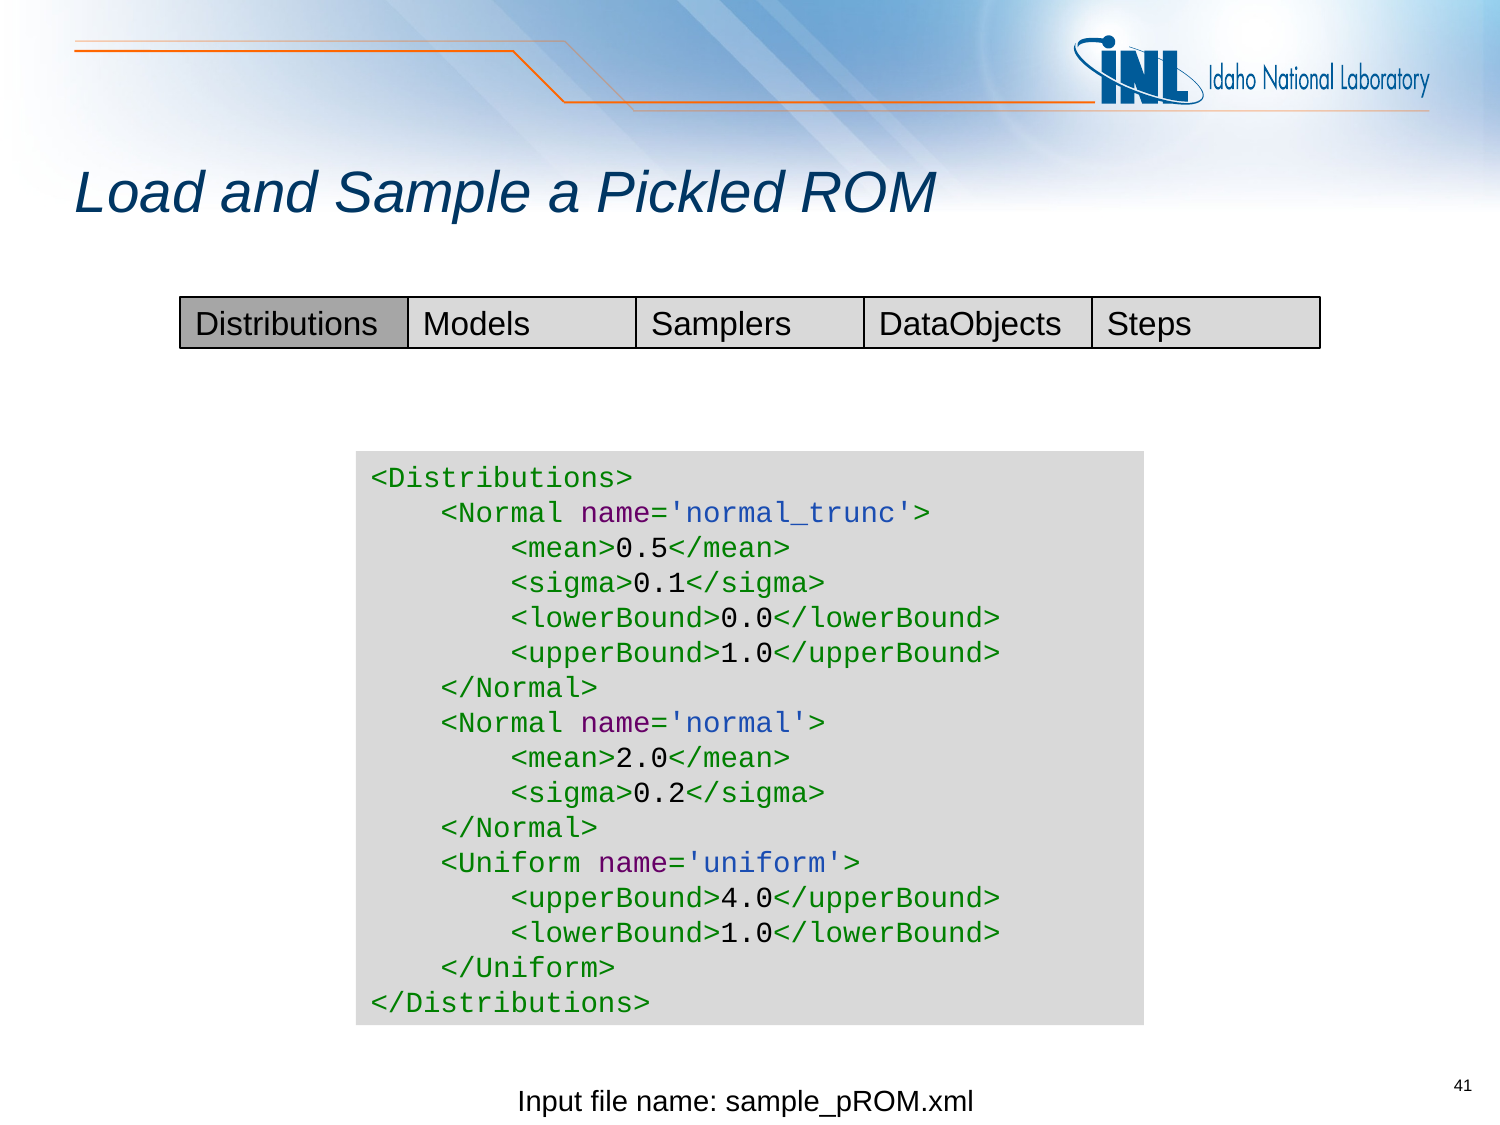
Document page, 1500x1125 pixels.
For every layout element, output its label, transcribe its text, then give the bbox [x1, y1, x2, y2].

picture [0, 0, 1500, 1074]
text_box DataObjects [863, 296, 1092, 349]
text_box <Distributions> <Normal name='normal_trunc'> <mean>0.5</mean> <sigma>0.1</sigma> <lowerBound>0.0</lowerBound> <upperBound>1.0</upperBound> </Normal> <Normal name='normal'> <mean>2.0</mean> <sigma>0.2</sigma> </Normal> <Uniform name='uniform'> <upperBound>4.0</upperBound> <lowerBound>1.0</lowerBound> </Uniform> </Distributions> [355, 451, 1144, 1026]
text_box Models [408, 296, 636, 349]
text_box Distributions [180, 296, 408, 349]
text_box Samplers [636, 296, 863, 349]
text_box Input file name: sample_pROM.xml [0, 1074, 1500, 1125]
text_box Steps [1092, 296, 1320, 349]
title Load and Sample a Pickled ROM [74, 164, 1426, 227]
